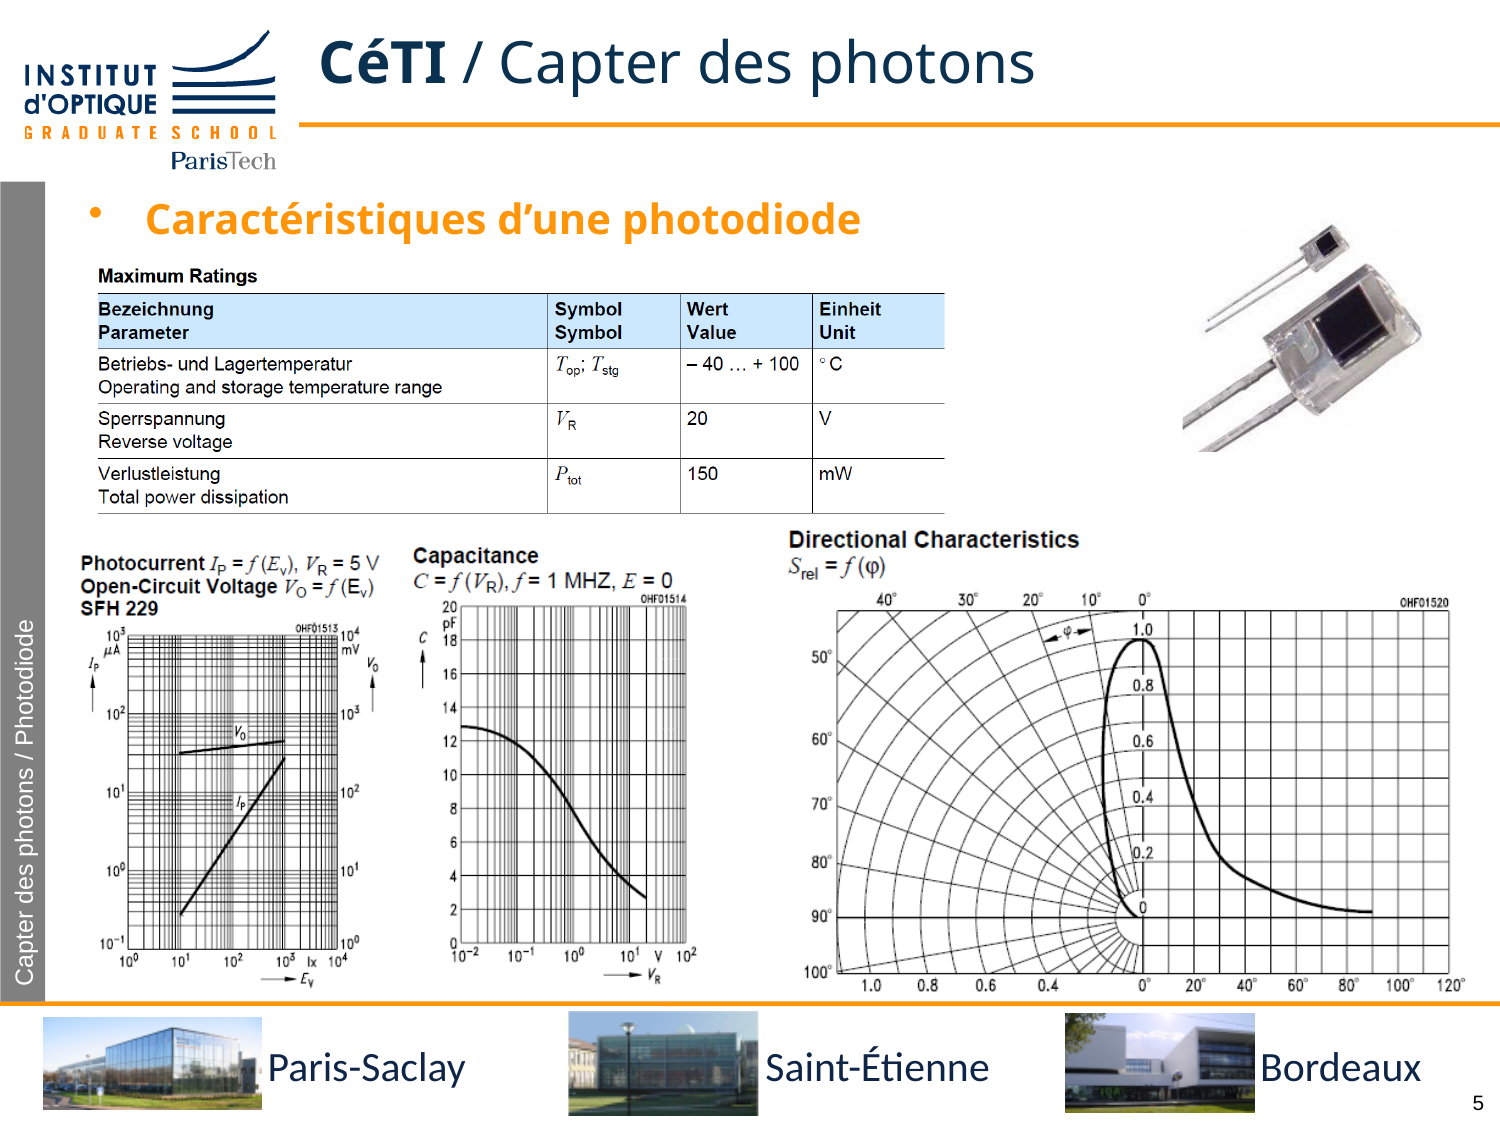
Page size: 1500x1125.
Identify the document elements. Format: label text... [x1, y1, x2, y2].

picture [73, 544, 387, 994]
picture [773, 521, 1475, 1000]
text_box Capter des photons / Photodiode [0, 181, 46, 1002]
picture [1065, 1013, 1255, 1113]
list Caractéristiques d’une photodiode [73, 185, 1424, 256]
title CéTI / Capter des photons [303, 4, 1500, 117]
picture [568, 1011, 759, 1116]
picture [43, 1017, 262, 1110]
picture [1182, 212, 1424, 453]
picture [396, 544, 713, 994]
picture [0, 7, 299, 191]
picture [92, 266, 952, 517]
